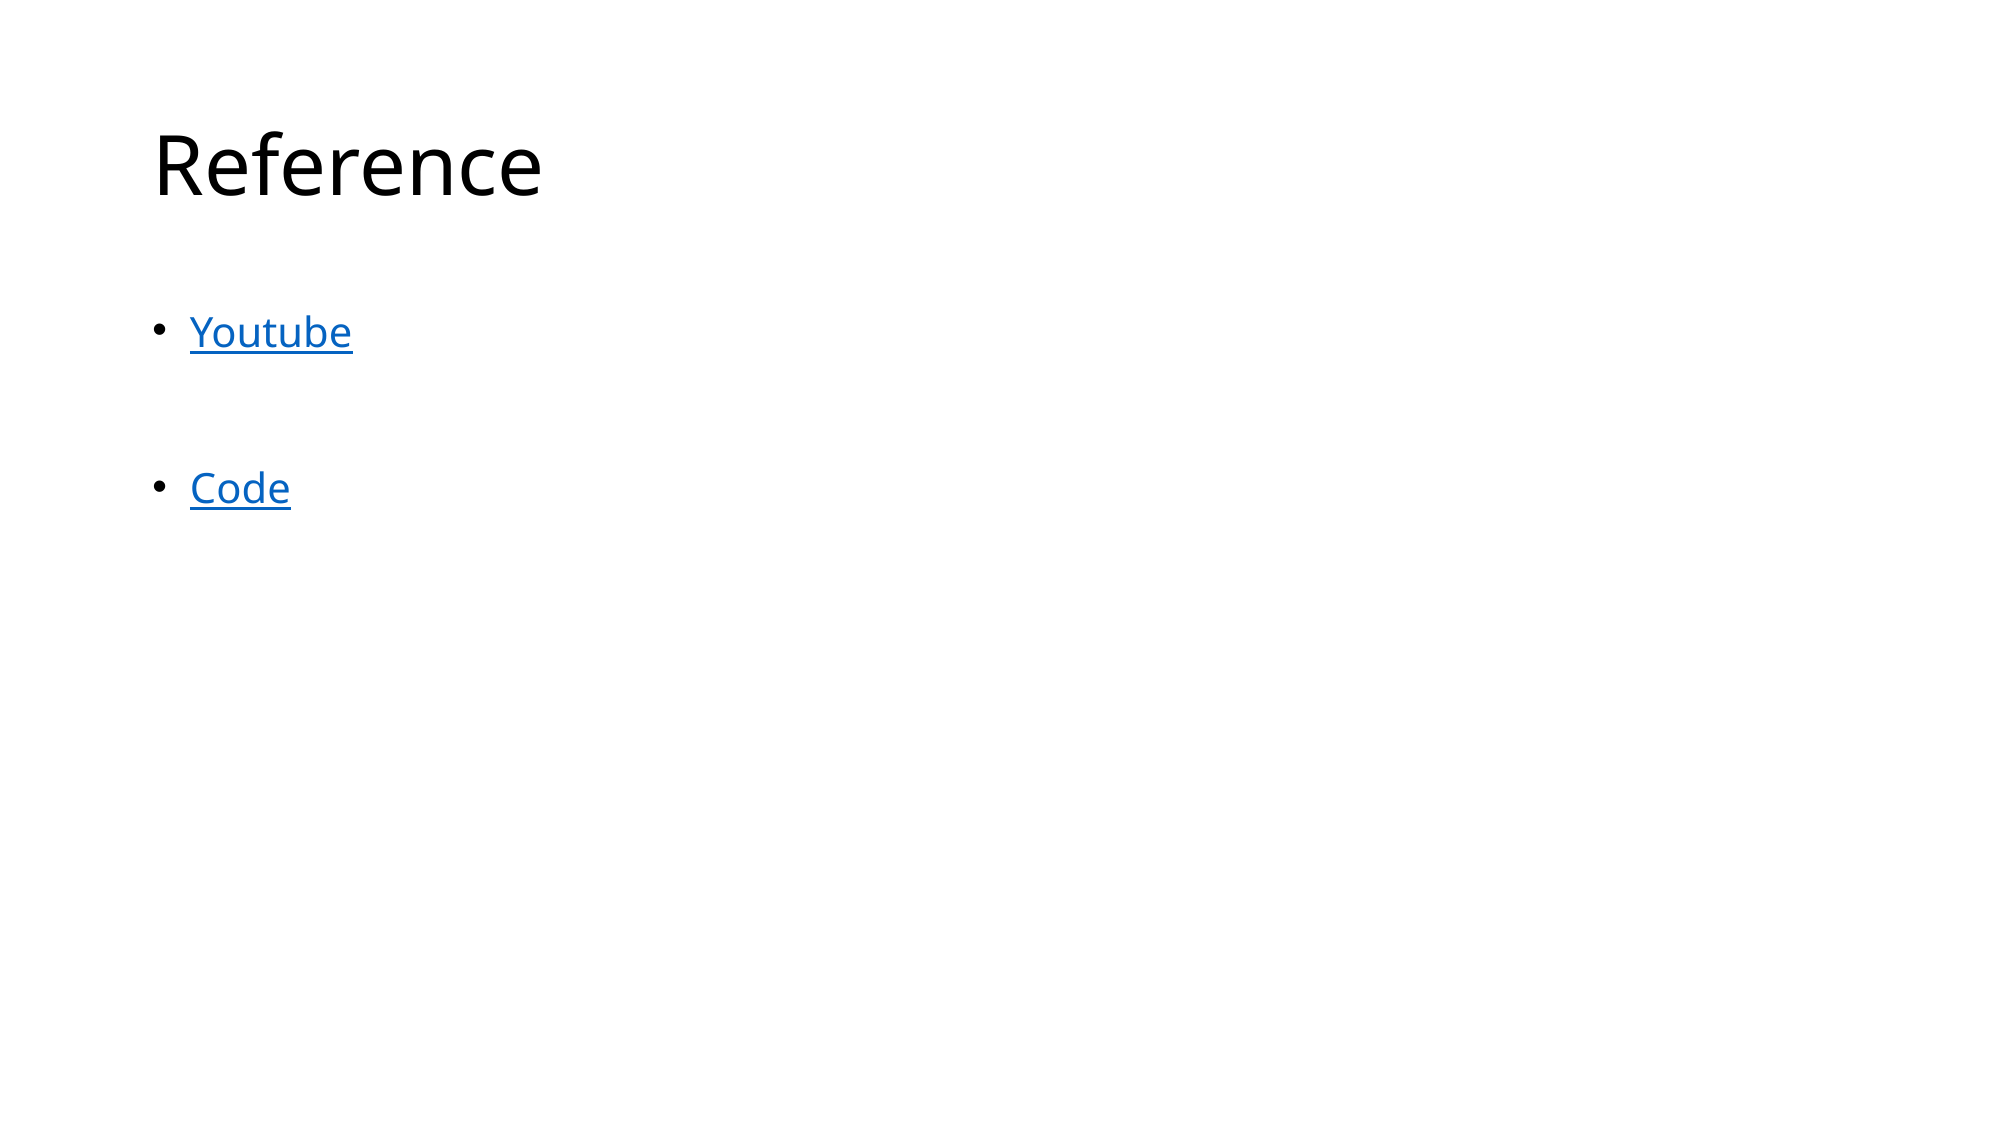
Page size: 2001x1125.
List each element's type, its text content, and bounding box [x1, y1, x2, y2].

title Reference [137, 59, 1863, 278]
list Youtube Code [137, 299, 1863, 1014]
